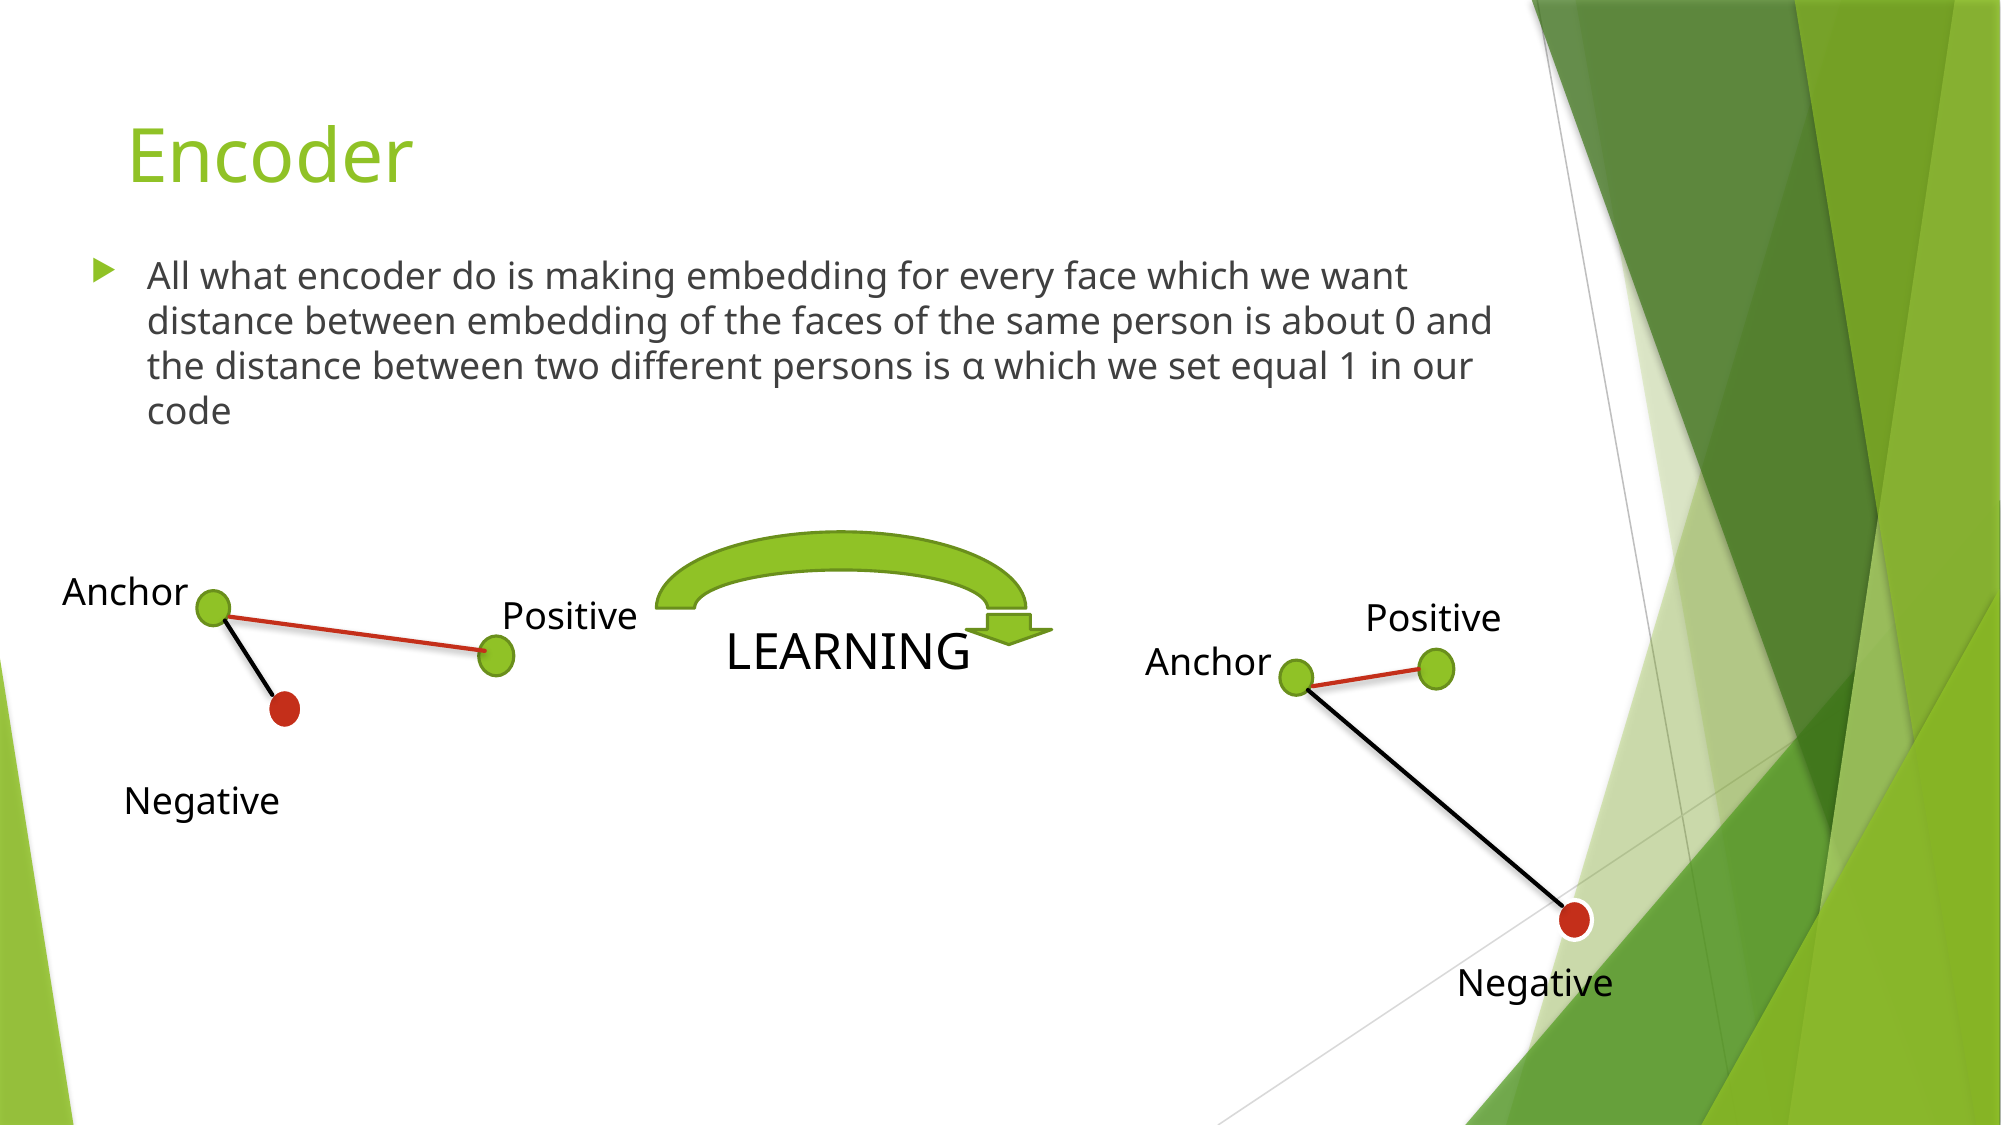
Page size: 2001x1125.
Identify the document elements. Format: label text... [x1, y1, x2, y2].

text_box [1307, 689, 1563, 907]
text_box [654, 530, 1028, 610]
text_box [1312, 668, 1420, 687]
text_box [477, 661, 515, 678]
list All what encoder do is making embedding for every face which we want distance between embedding of the faces of the same person is about 0 and the distance between two different persons is α which we set equal 1 in our code [75, 244, 1557, 881]
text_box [224, 655, 273, 696]
text_box [1294, 658, 1312, 697]
text_box Anchor [40, 544, 211, 637]
text_box Negative [101, 753, 303, 846]
text_box [1554, 897, 1595, 935]
text_box Positive [484, 569, 656, 661]
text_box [229, 616, 486, 652]
text_box [1034, 627, 1054, 638]
text_box [1417, 663, 1456, 688]
text_box [265, 686, 305, 731]
text_box Anchor [1123, 614, 1294, 706]
text_box [211, 589, 232, 628]
text_box Negative [1434, 935, 1636, 1028]
text_box Positive [1348, 571, 1519, 663]
title Encoder [111, 99, 1522, 244]
text_box LEARNING [664, 603, 1034, 695]
